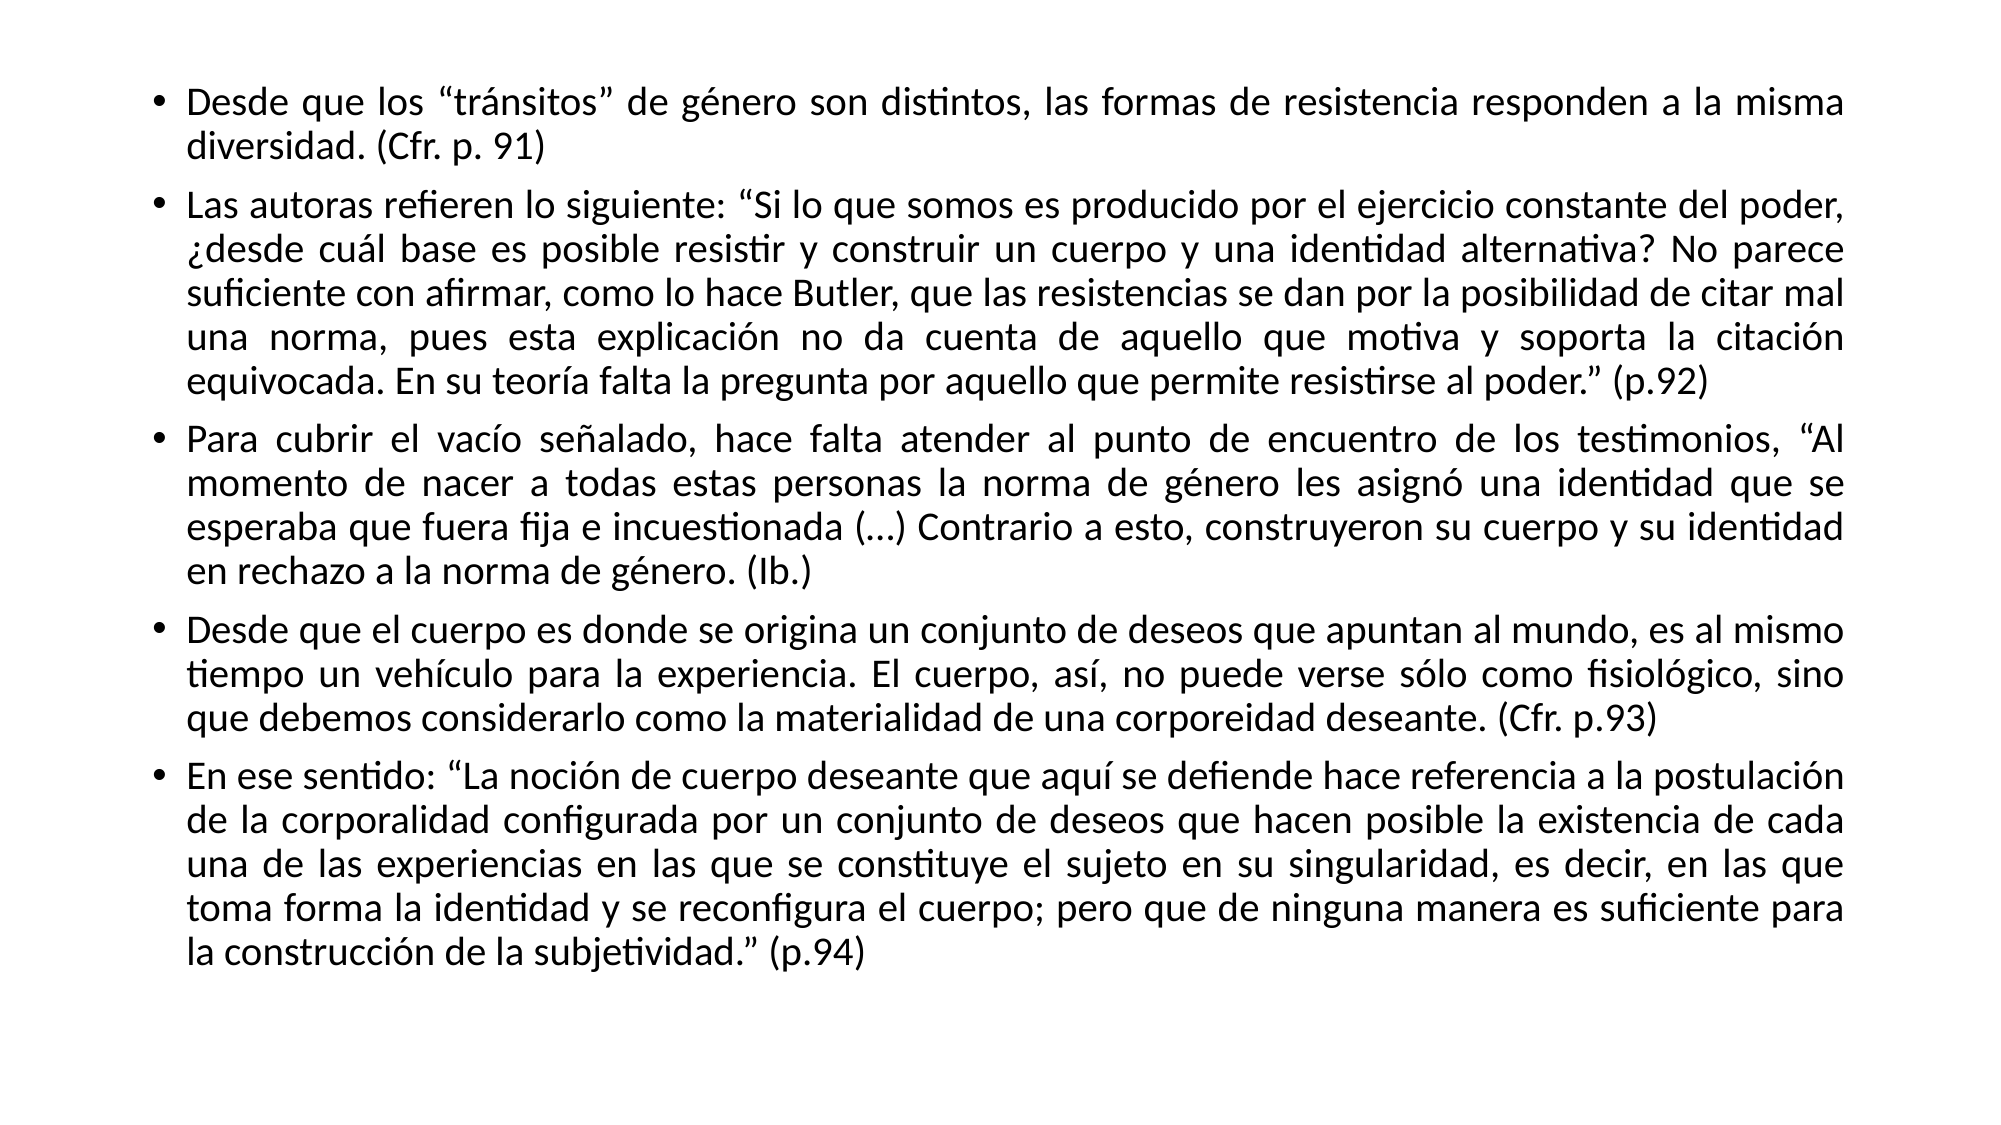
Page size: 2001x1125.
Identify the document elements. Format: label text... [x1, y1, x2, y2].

list Desde que los “tránsitos” de género son distintos, las formas de resistencia responden a la misma diversidad. (Cfr. p. 91) Las autoras refieren lo siguiente: “Si lo que somos es producido por el ejercicio constante del poder, ¿desde cuál base es posible resistir y construir un cuerpo y una identidad alternativa? No parece suficiente con afirmar, como lo hace Butler, que las resistencias se dan por la posibilidad de citar mal una norma, pues esta explicación no da cuenta de aquello que motiva y soporta la citación equivocada. En su teoría falta la pregunta por aquello que permite resistirse al poder.” (p.92) Para cubrir el vacío señalado, hace falta atender al punto de encuentro de los testimonios, “Al momento de nacer a todas estas personas la norma de género les asignó una identidad que se esperaba que fuera fija e incuestionada (…) Contrario a esto, construyeron su cuerpo y su identidad en rechazo a la norma de género. (Ib.) Desde que el cuerpo es donde se origina un conjunto de deseos que apuntan al mundo, es al mismo tiempo un vehículo para la experiencia. El cuerpo, así, no puede verse sólo como fisiológico, sino que debemos considerarlo como la materialidad de una corporeidad deseante. (Cfr. p.93) En ese sentido: “La noción de cuerpo deseante que aquí se defiende hace referencia a la postulación de la corporalidad configurada por un conjunto de deseos que hacen posible la existencia de cada una de las experiencias en las que se constituye el sujeto en su singularidad, es decir, en las que toma forma la identidad y se reconfigura el cuerpo; pero que de ninguna manera es suficiente para la construcción de la subjetividad.” (p.94) [137, 72, 1863, 1014]
